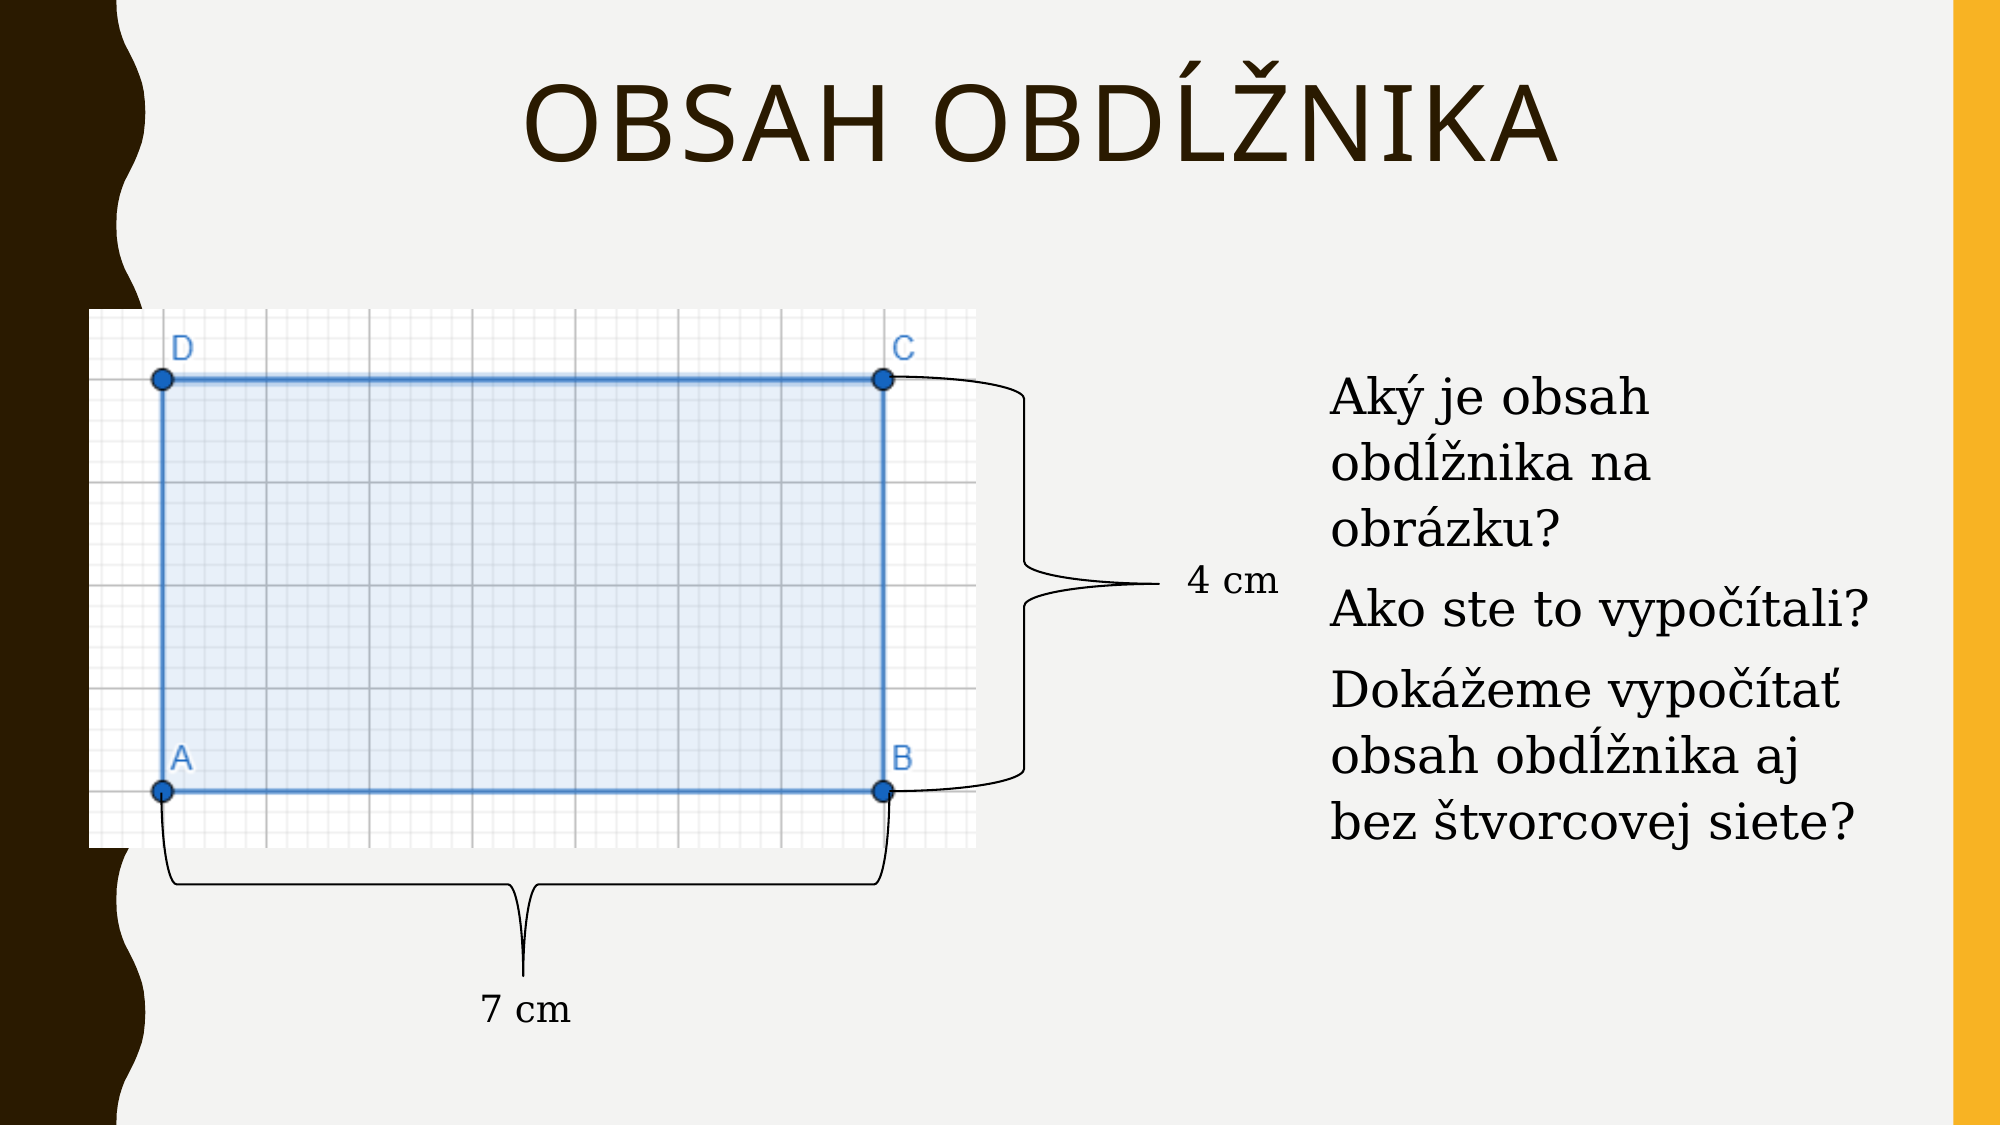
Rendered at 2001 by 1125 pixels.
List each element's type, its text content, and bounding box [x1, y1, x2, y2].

text_box 7 cm [451, 977, 600, 1038]
list Aký je obsah obdĺžnika na obrázku? Ako ste to vypočítali? Dokážeme vypočítať obsah obdĺžnika aj bez štvorcovej siete? [1315, 350, 1911, 941]
picture [89, 309, 976, 848]
text_box 4 cm [1158, 548, 1307, 609]
title OBSAH obdĺžnika [205, 62, 1875, 308]
text_box [976, 381, 1160, 787]
text_box [163, 848, 887, 977]
